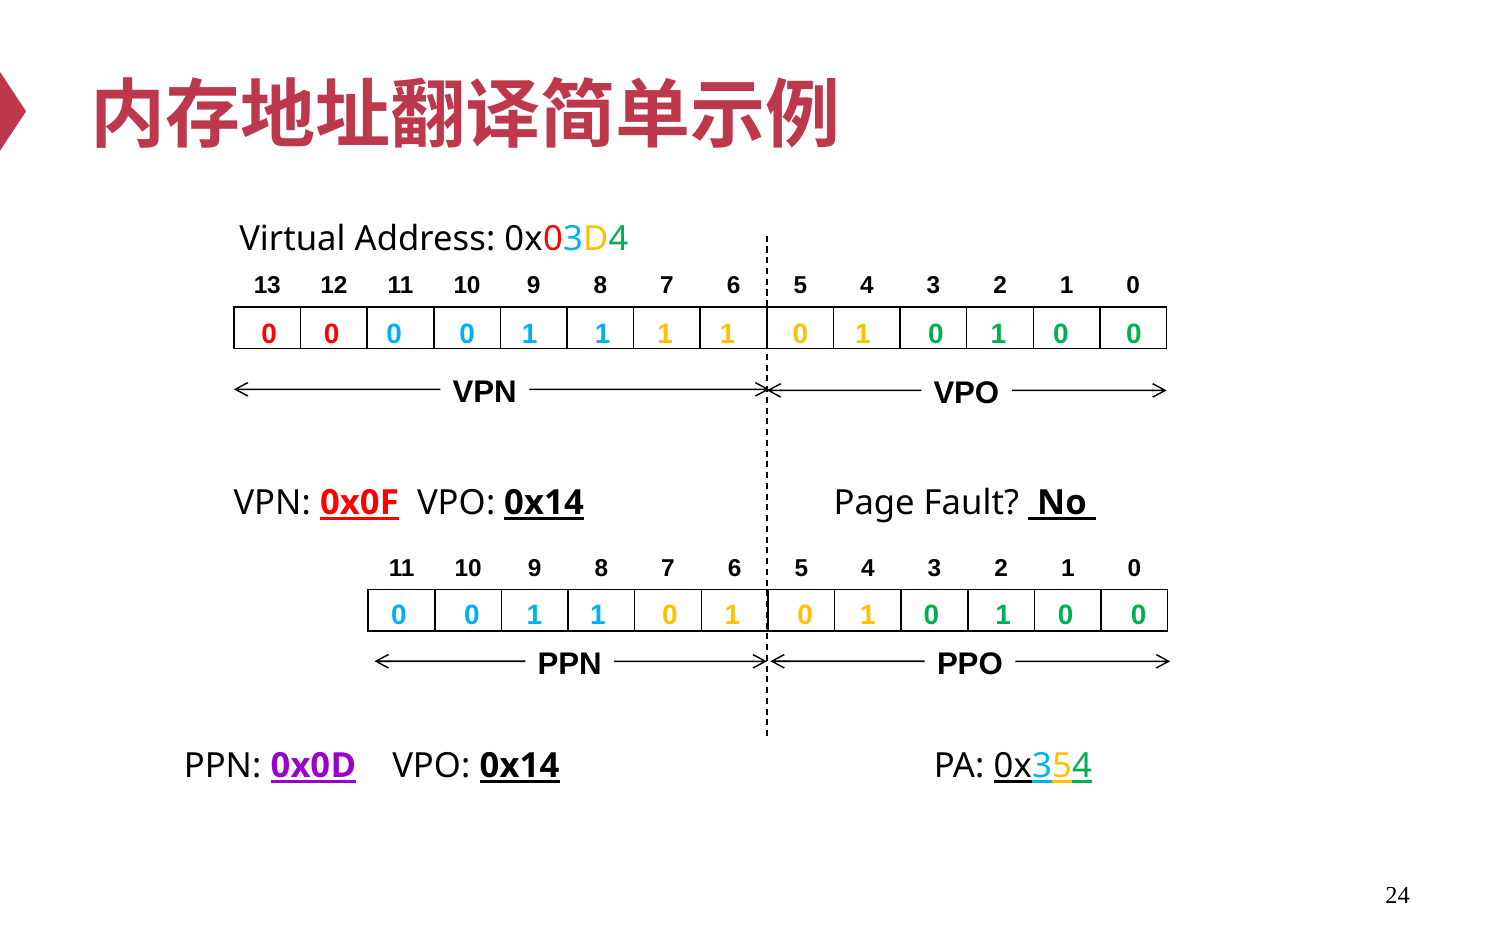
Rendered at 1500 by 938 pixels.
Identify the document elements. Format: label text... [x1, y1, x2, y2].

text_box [771, 265, 831, 349]
title 内存地址翻译简单示例 [75, 37, 1425, 186]
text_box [699, 265, 761, 349]
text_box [899, 265, 964, 349]
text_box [633, 265, 697, 349]
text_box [433, 265, 498, 349]
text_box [1099, 265, 1167, 349]
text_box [966, 265, 1031, 349]
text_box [233, 369, 762, 417]
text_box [833, 265, 897, 349]
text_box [773, 370, 1167, 418]
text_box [367, 547, 762, 632]
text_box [771, 547, 1168, 632]
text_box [366, 265, 431, 349]
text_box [1033, 265, 1097, 349]
text_box VPN: 0x0F VPO: 0x14 Page Fault? No d [771, 456, 1292, 530]
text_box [772, 641, 1171, 689]
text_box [300, 265, 364, 349]
text_box PPN: 0x0D VPO: 0x14 PA: 0x354 [169, 718, 1107, 792]
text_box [374, 641, 762, 689]
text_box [500, 265, 564, 349]
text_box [233, 265, 298, 349]
text_box VPN: 0x0F VPO: 0x14 Page Fault? No d [218, 456, 762, 530]
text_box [566, 265, 631, 349]
slide_number 24 [1074, 868, 1425, 919]
text_box Virtual Address: 0x03D4 [224, 208, 644, 265]
